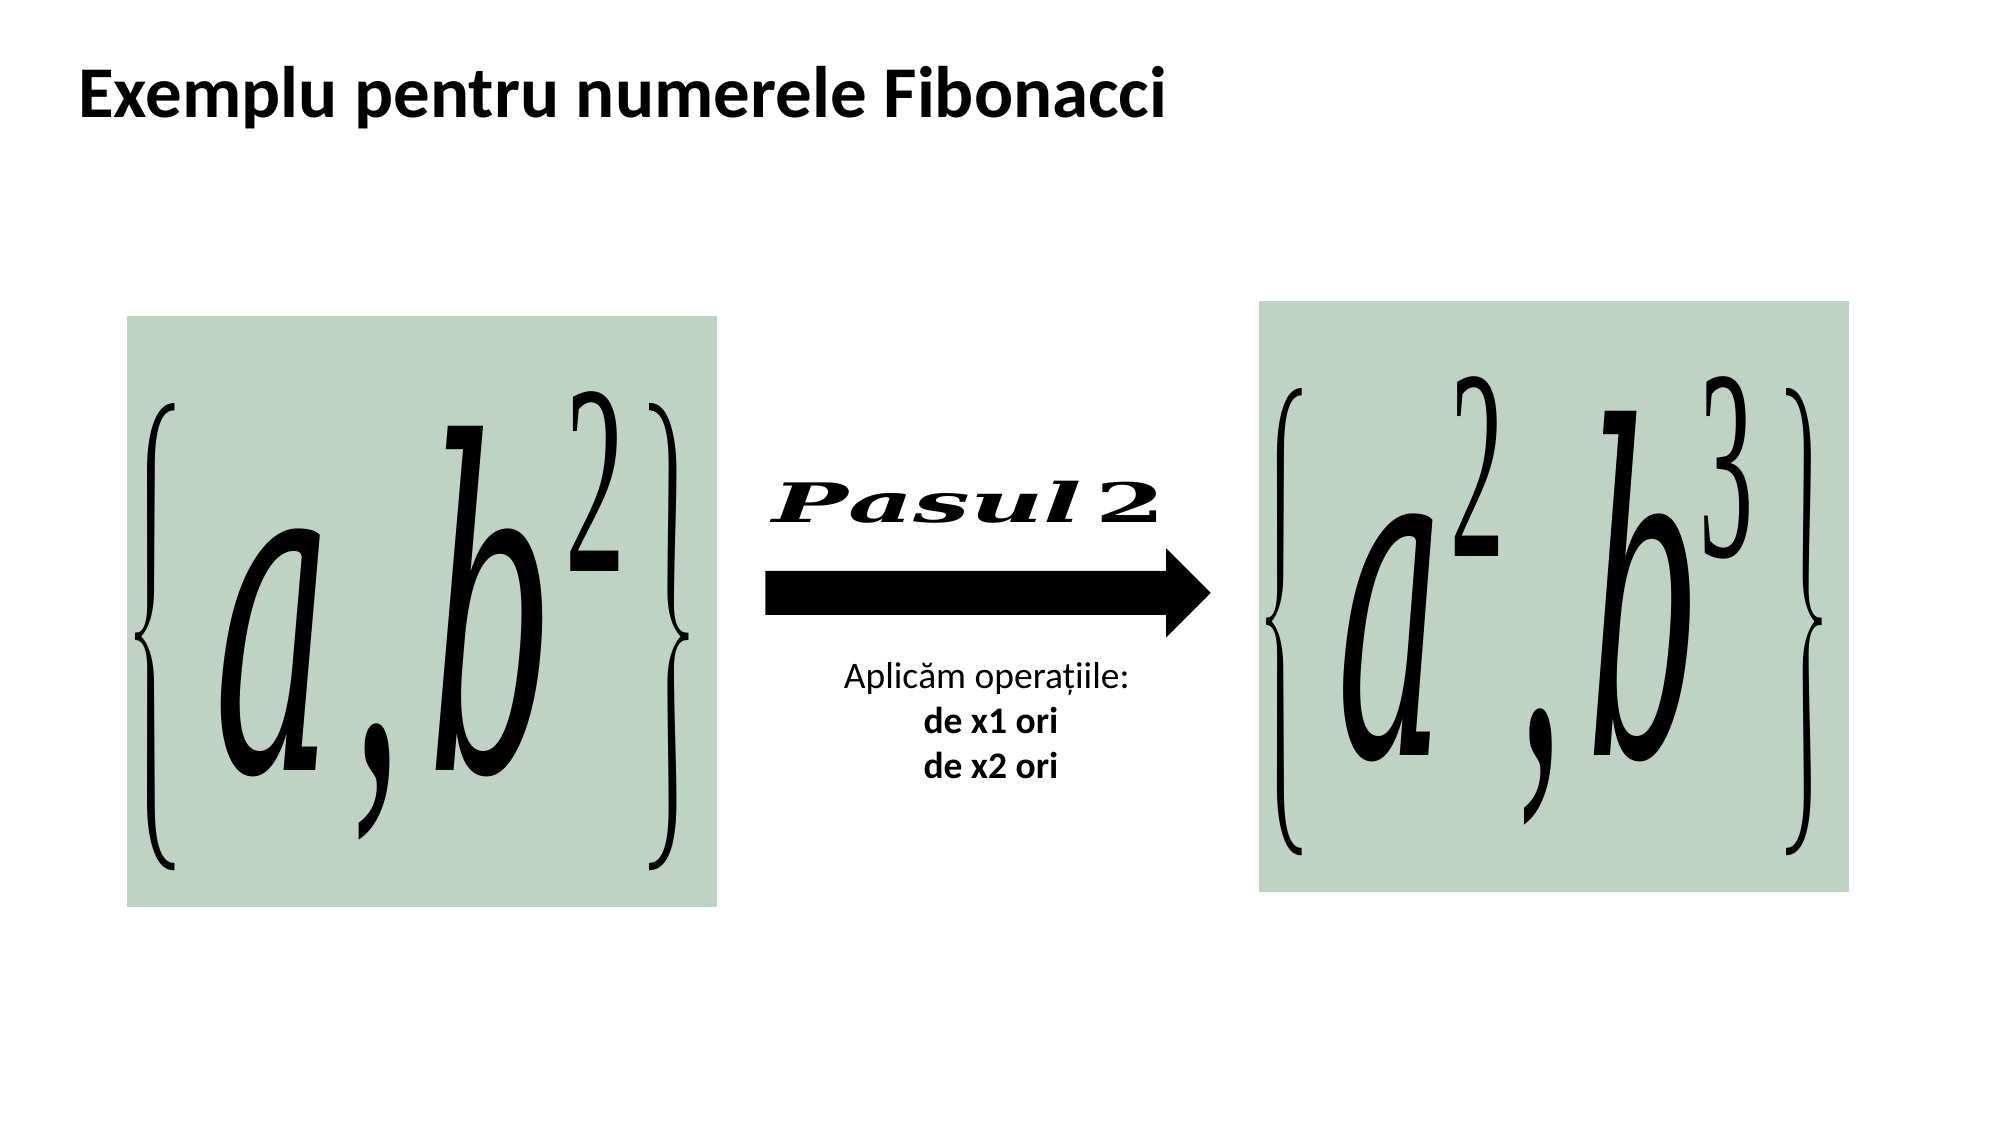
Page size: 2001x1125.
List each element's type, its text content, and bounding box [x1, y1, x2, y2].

text_box [765, 548, 1211, 638]
text_box Exemplu pentru numerele Fibonacci [63, 36, 1259, 140]
